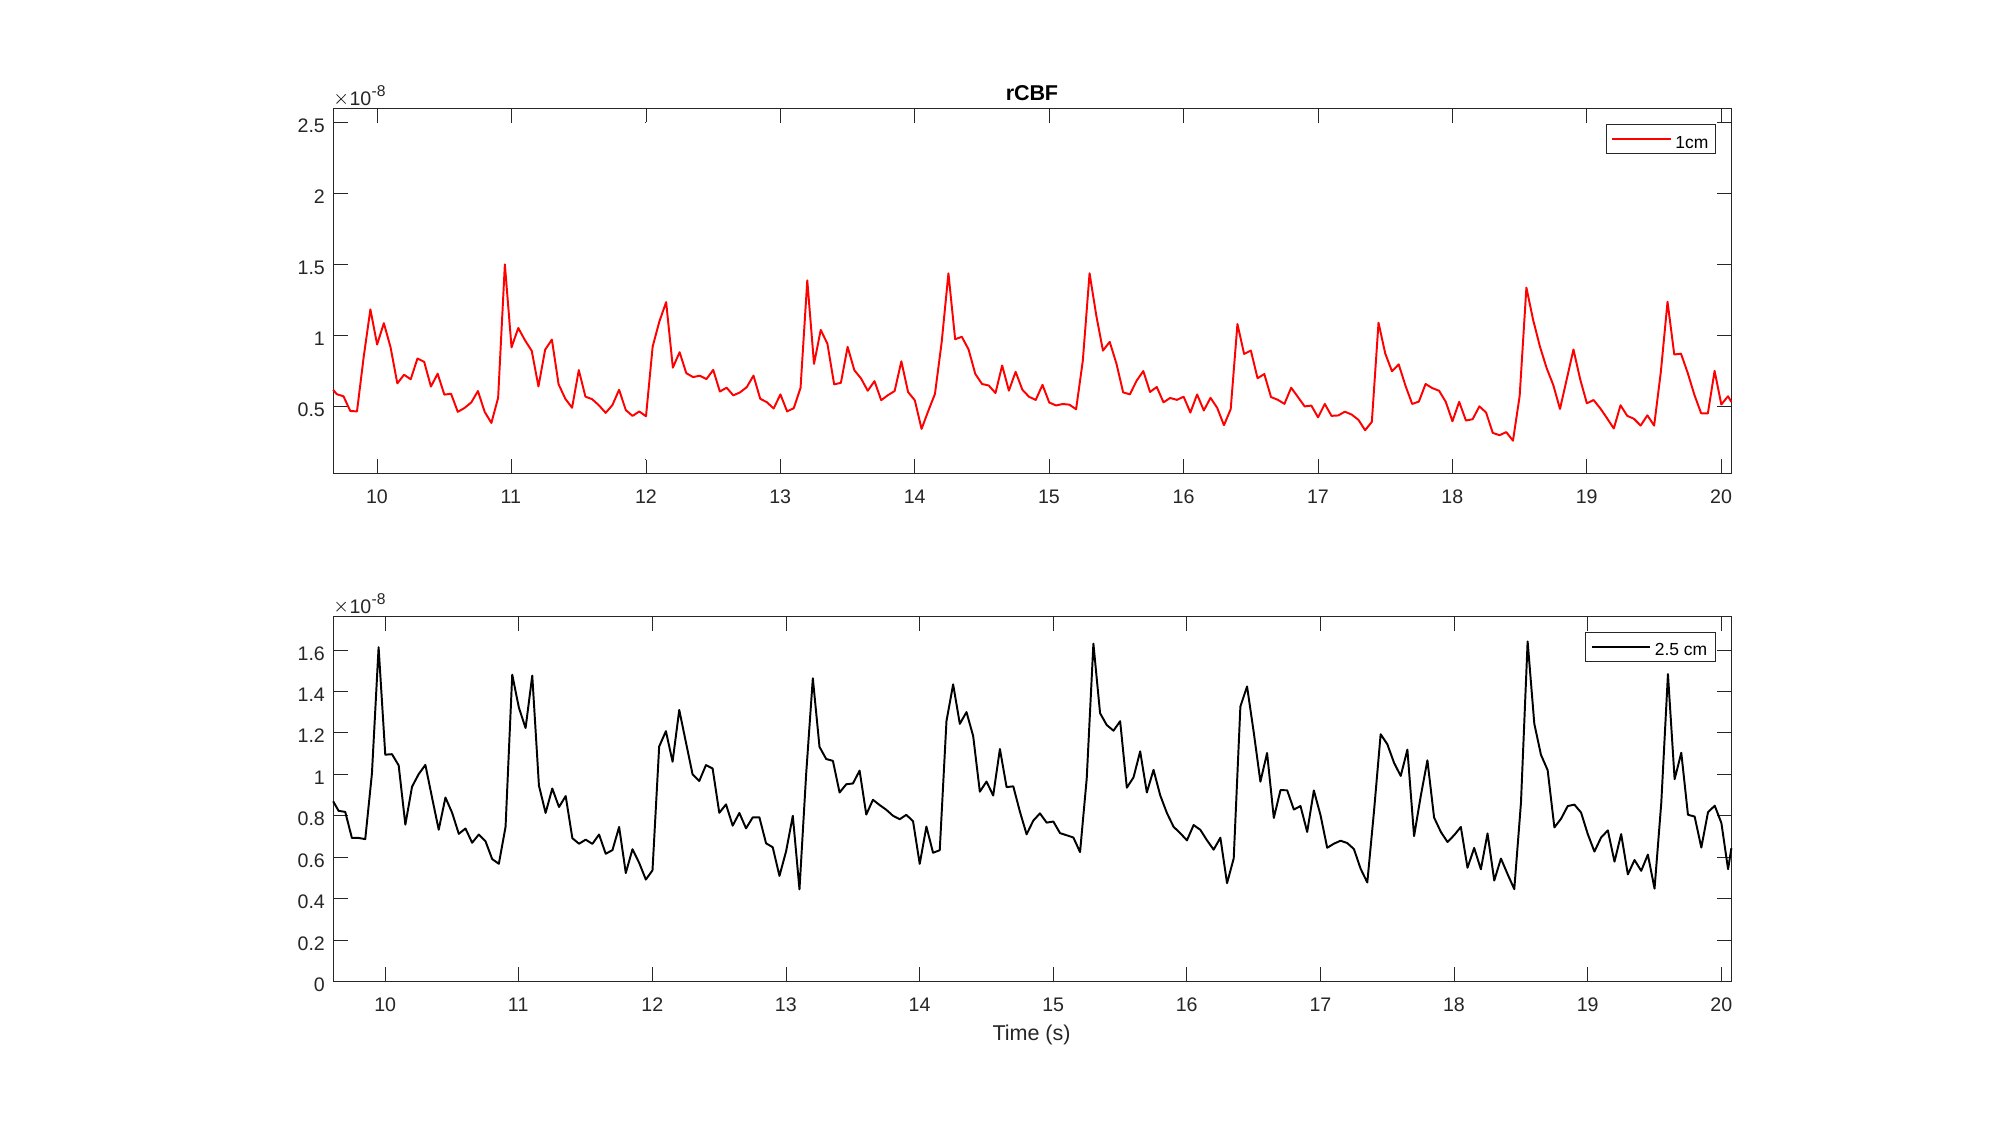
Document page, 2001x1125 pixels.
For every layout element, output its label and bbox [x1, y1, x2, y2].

picture [98, 27, 1902, 1098]
